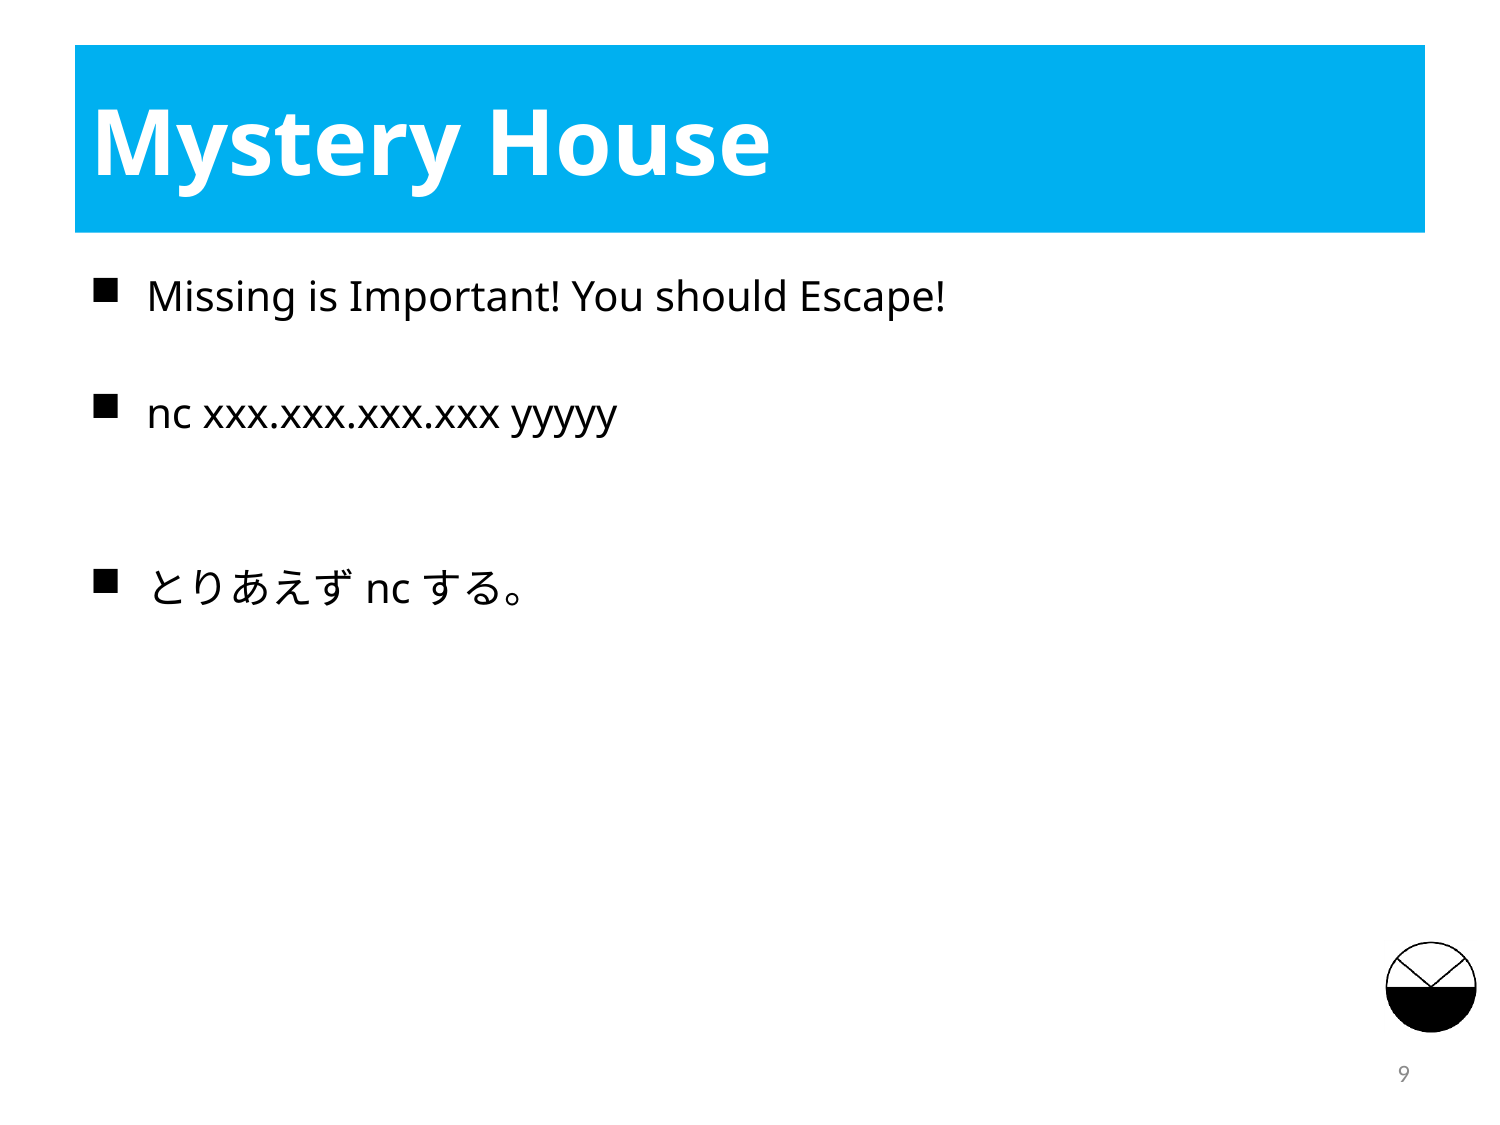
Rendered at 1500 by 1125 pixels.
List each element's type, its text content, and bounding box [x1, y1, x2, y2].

title Mystery House [75, 45, 1425, 233]
slide_number 9 [1074, 1042, 1425, 1103]
list Missing is Important! You should Escape! nc xxx.xxx.xxx.xxx yyyyy とりあえずncする。 [75, 262, 1425, 1005]
picture [1384, 940, 1477, 1033]
